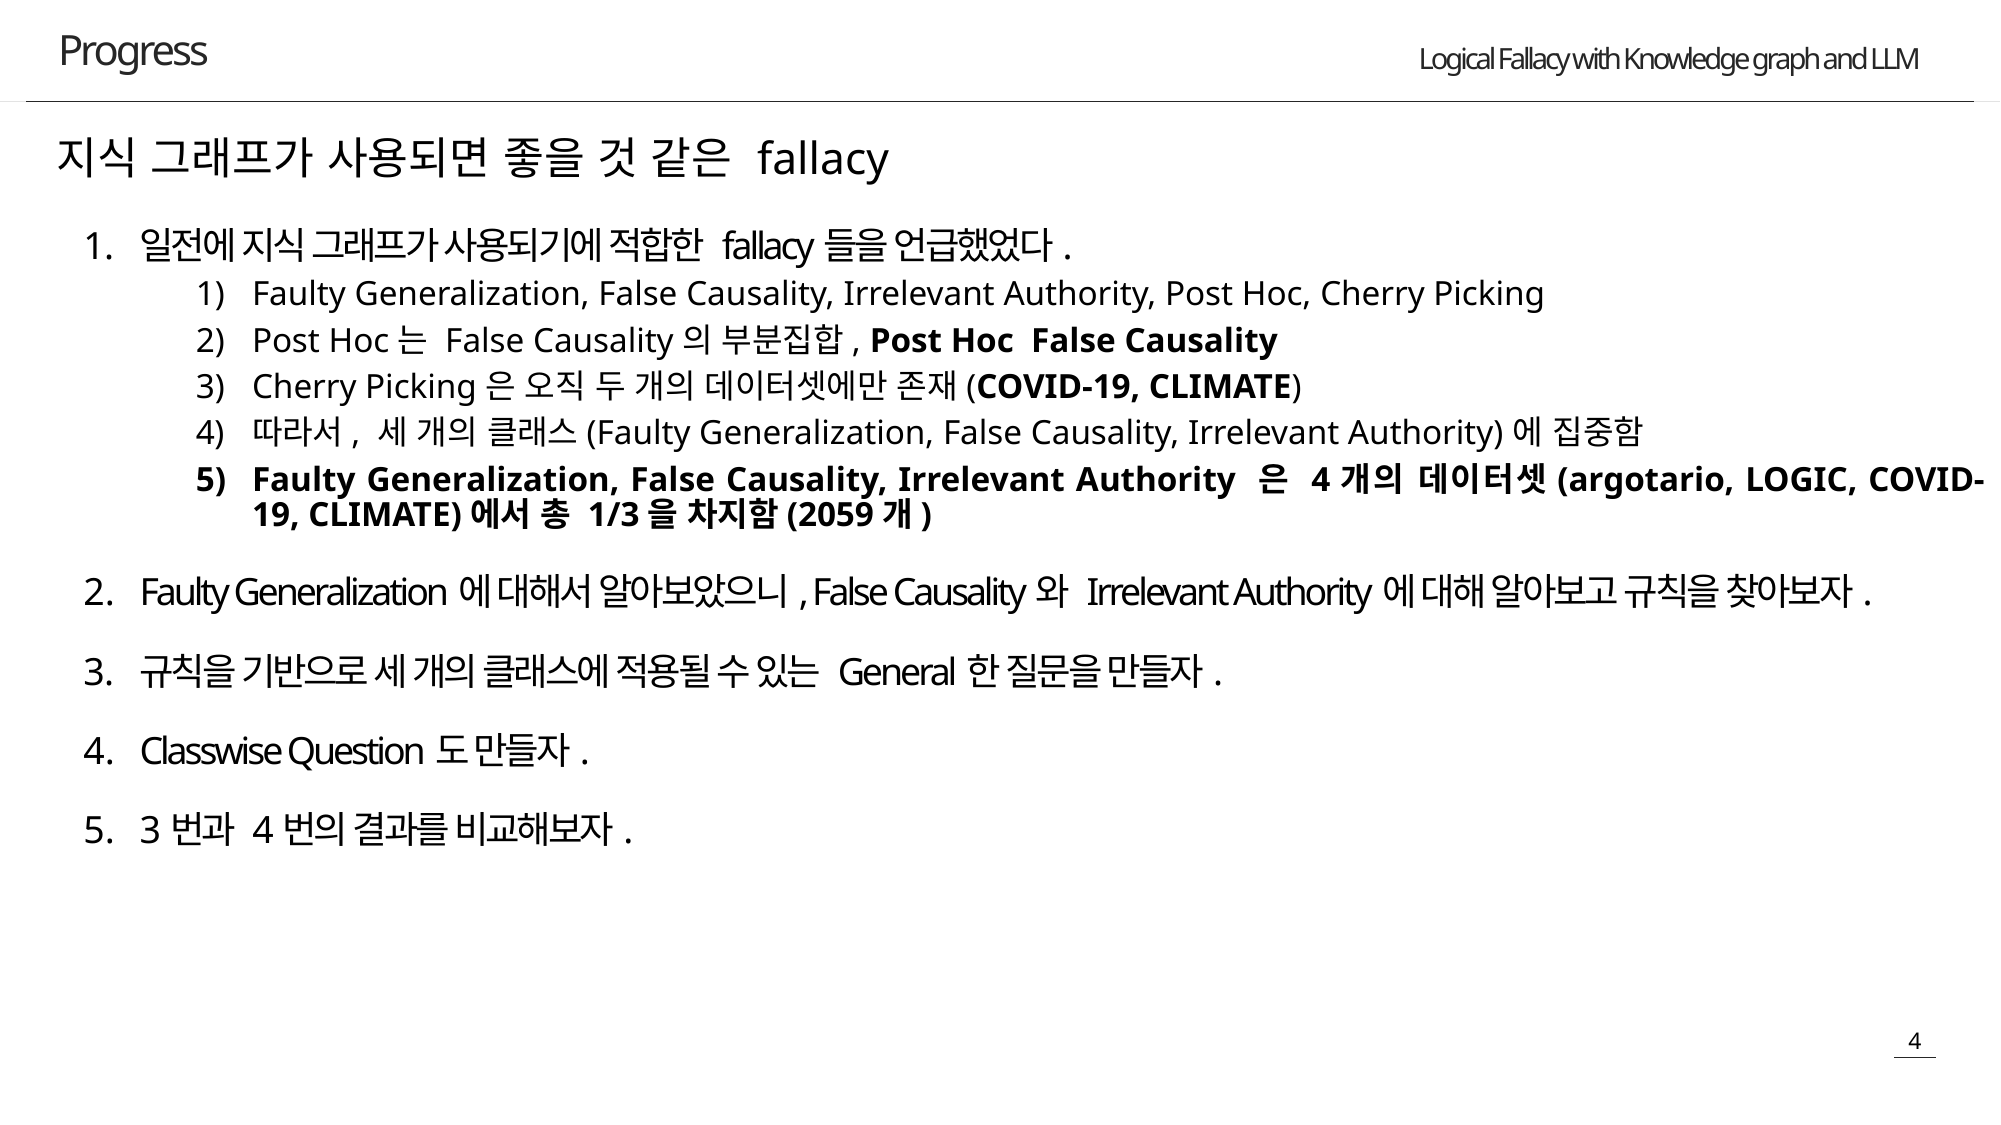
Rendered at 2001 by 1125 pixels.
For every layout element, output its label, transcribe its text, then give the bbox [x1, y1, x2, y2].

text_box 지식 그래프가 사용되면 좋을 것 같은 fallacy [41, 122, 1736, 191]
list Progress [43, 0, 958, 93]
